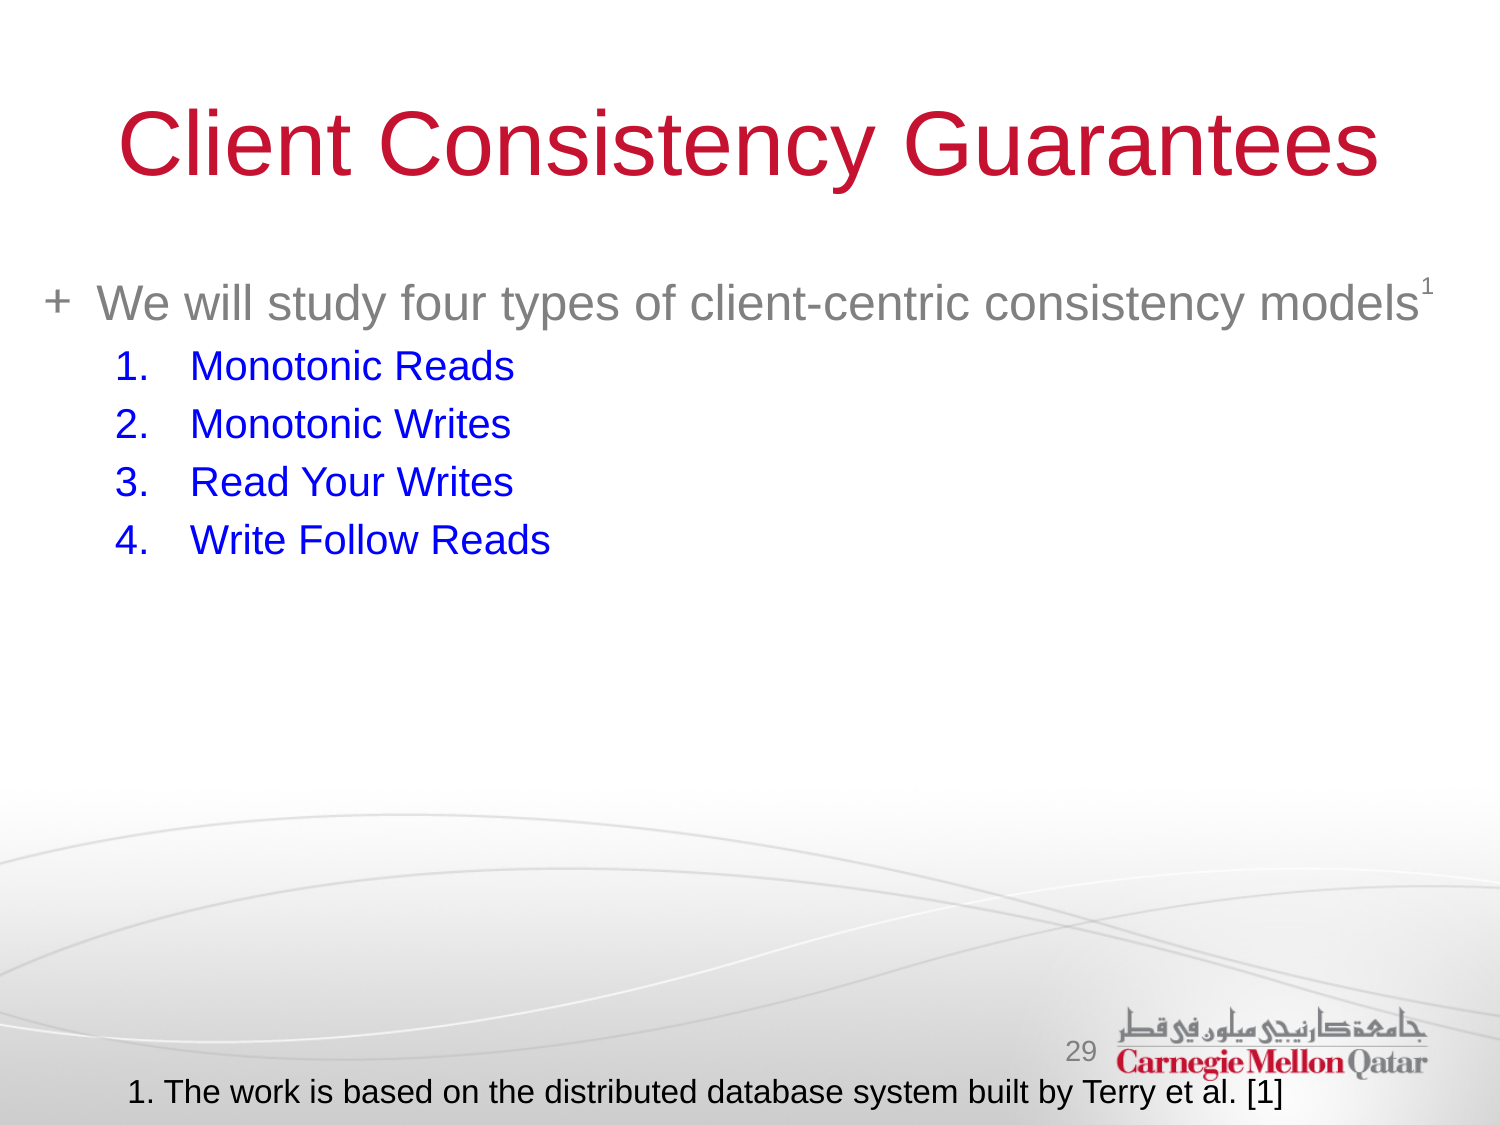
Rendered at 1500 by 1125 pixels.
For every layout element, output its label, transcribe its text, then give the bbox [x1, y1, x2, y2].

title Client Consistency Guarantees [74, 44, 1426, 233]
list We will study four types of client-centric consistency models1 Monotonic Reads Monotonic Writes Read Your Writes Write Follow Reads [24, 262, 1476, 1006]
text_box 1. The work is based on the distributed database system built by Terry et al. [1] [37, 1062, 1313, 1118]
picture [0, 0, 1500, 1125]
slide_number 29 [975, 1024, 1113, 1062]
